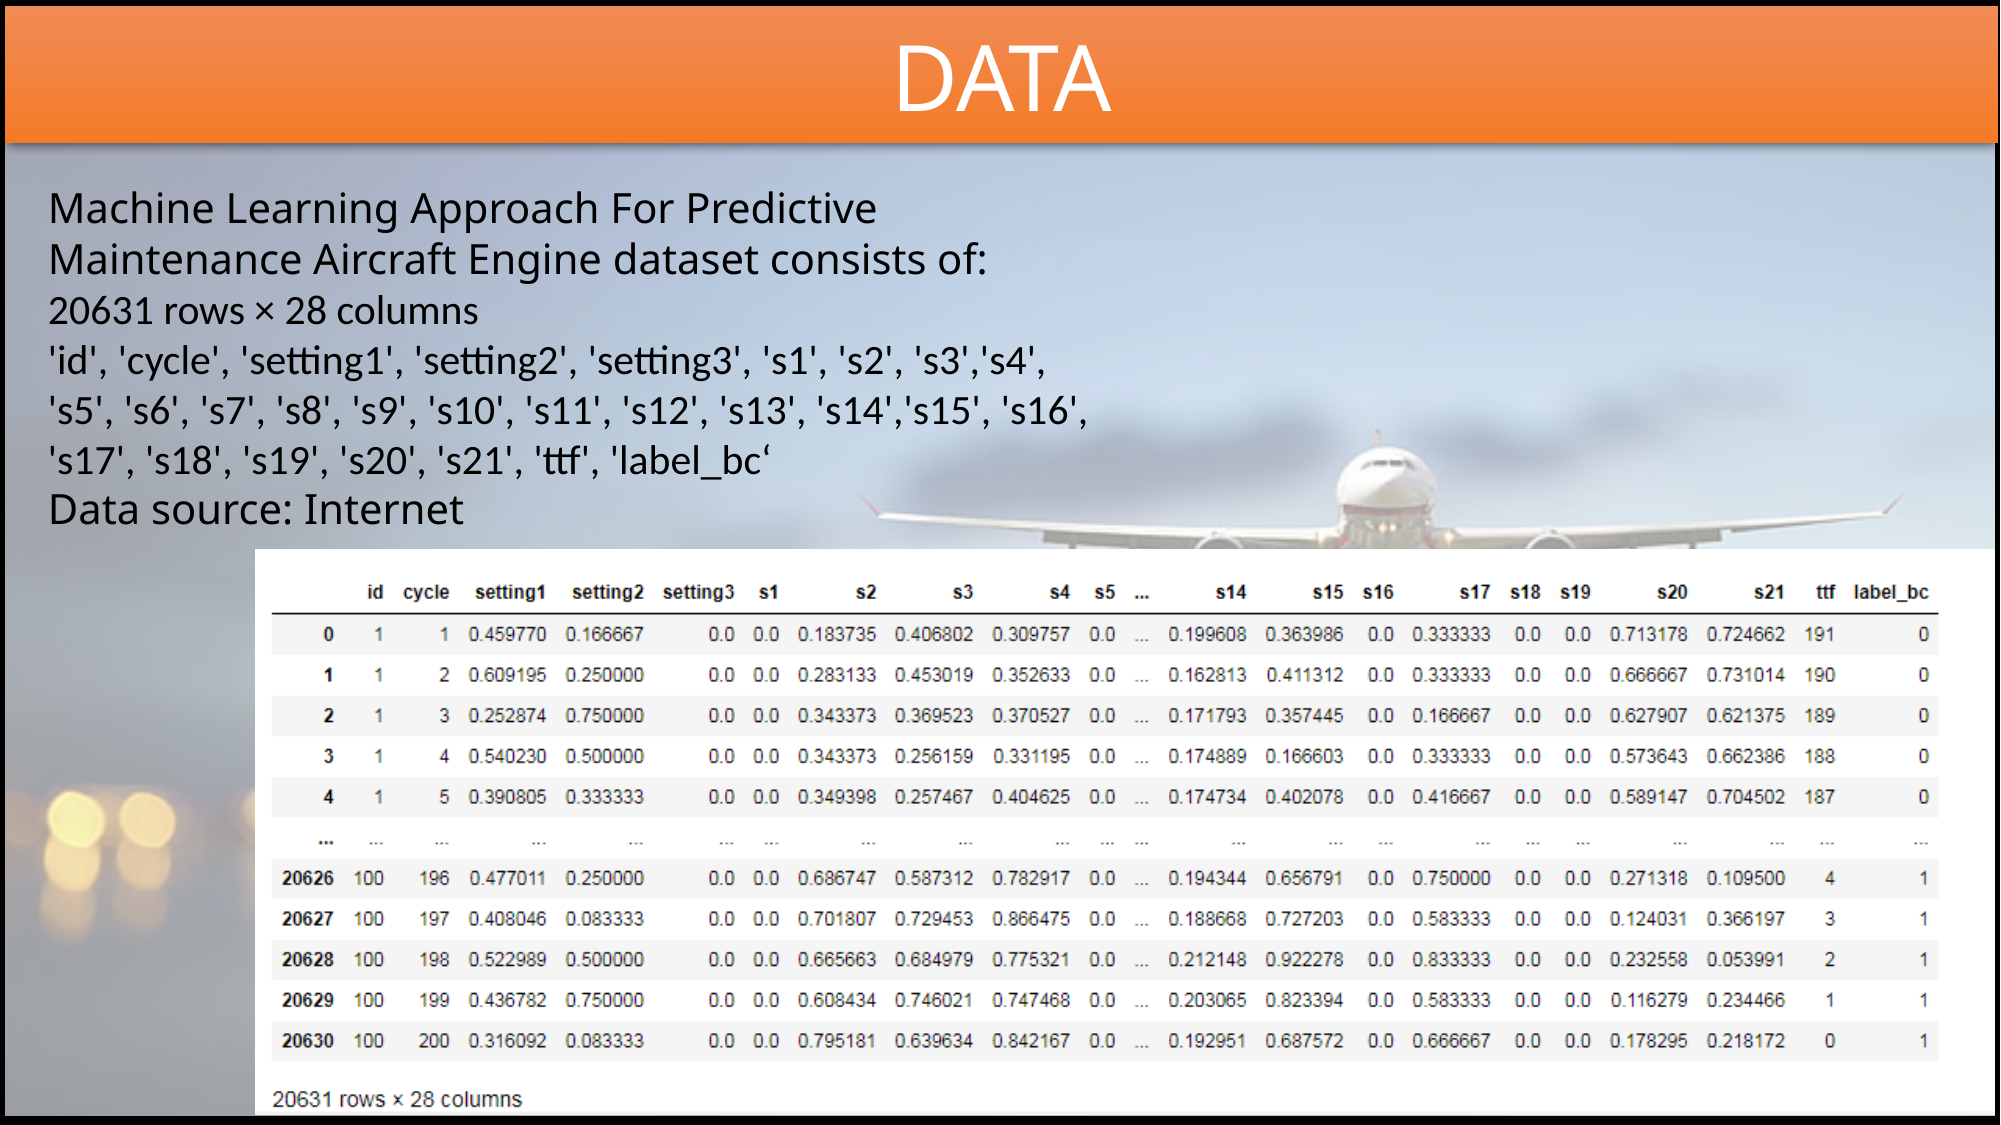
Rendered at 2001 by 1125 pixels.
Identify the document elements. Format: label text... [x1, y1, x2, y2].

picture [255, 549, 1995, 1115]
text_box DATA [5, 6, 1998, 143]
text_box [0, 0, 2000, 7]
text_box Machine Learning Approach For Predictive Maintenance Aircraft Engine dataset consists of: 20631 rows × 28 columns 'id', 'cycle', 'setting1', 'setting2', 'setting3', 's1', 's2', 's3','s4', 's5', 's6', 's7', 's8', 's9', 's10', 's11', 's12', 's13', 's14','s15', 's16', 's17', 's18', 's19', 's20', 's21', 'ttf', 'label_bc‘ Data source: Internet [33, 174, 1135, 540]
text_box [0, 150, 2000, 1122]
